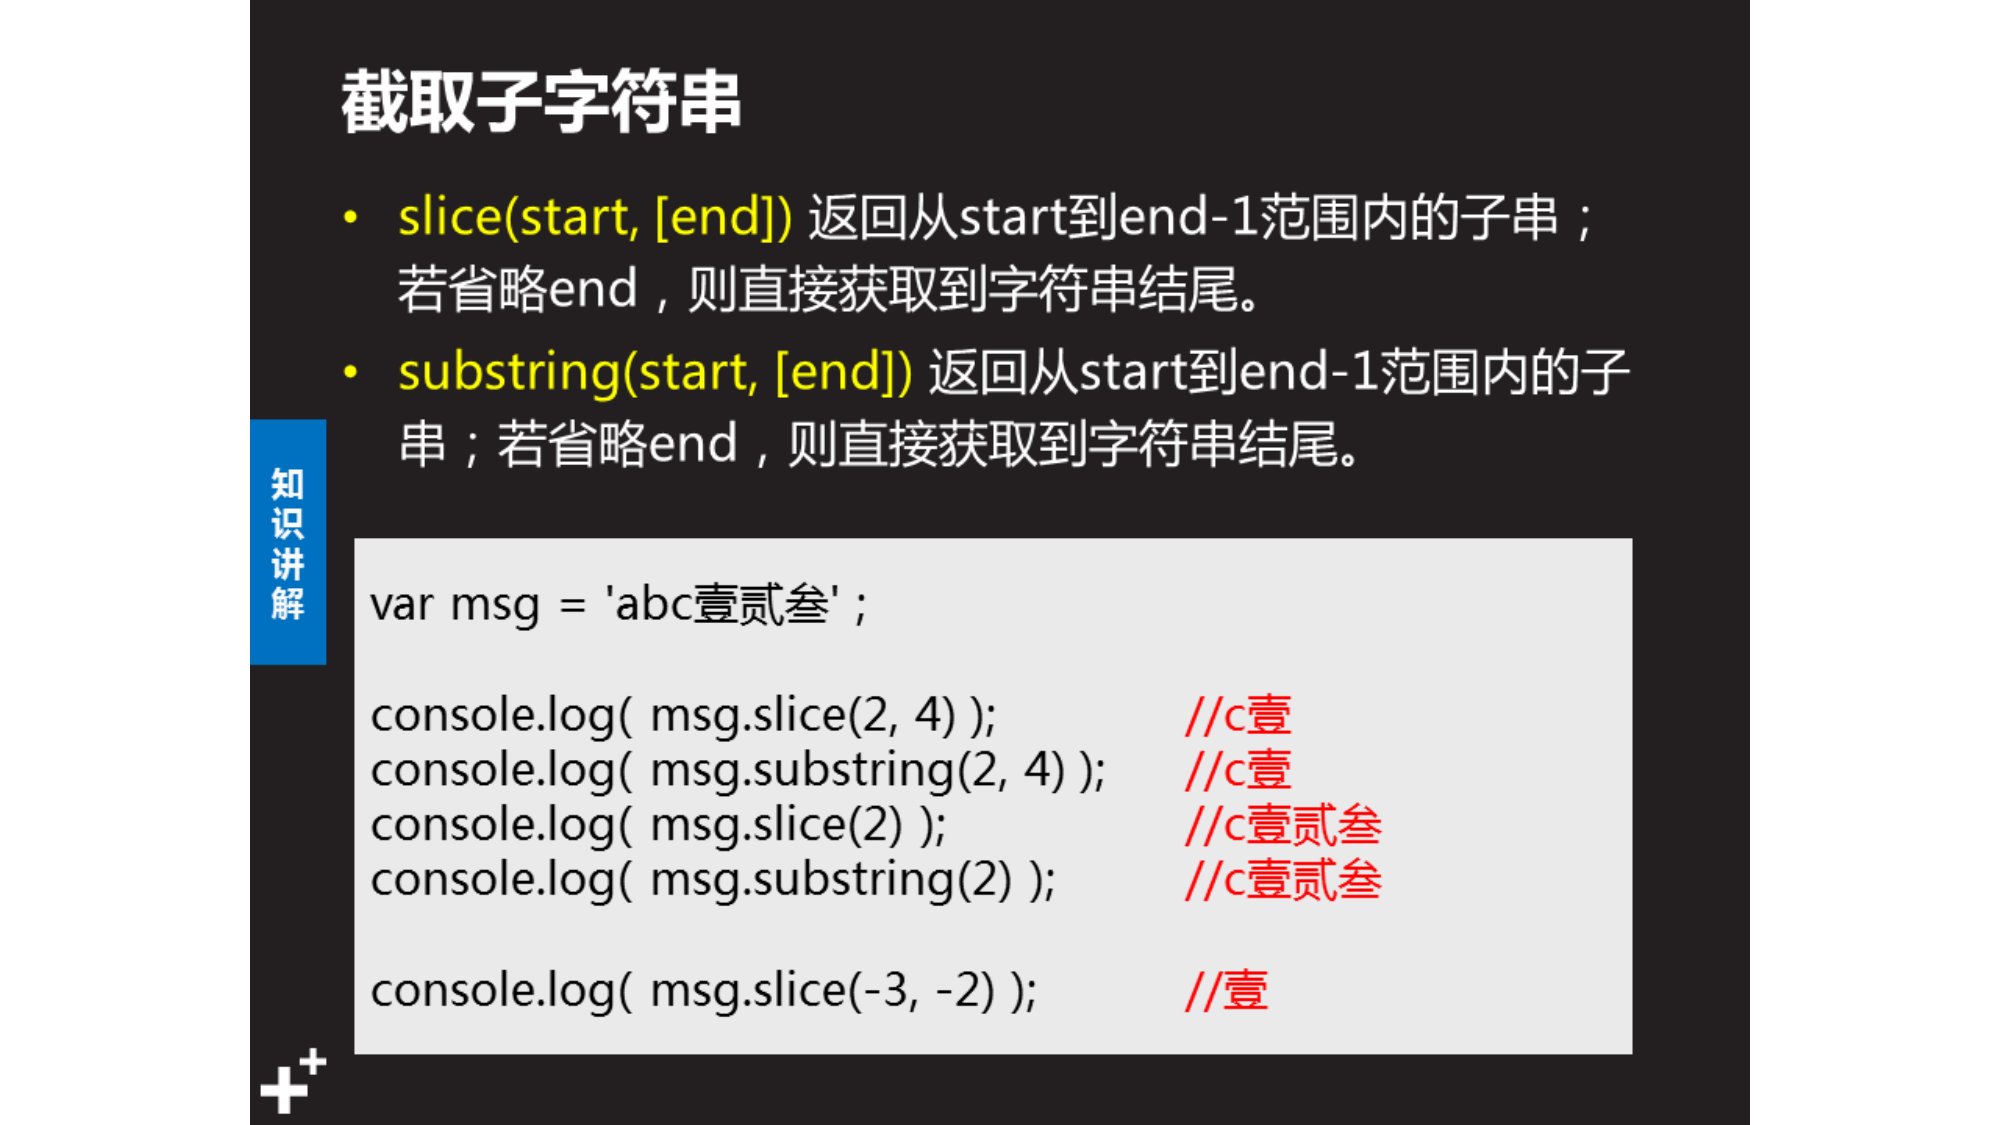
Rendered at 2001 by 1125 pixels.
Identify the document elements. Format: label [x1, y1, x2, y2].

picture [250, 0, 1750, 1125]
